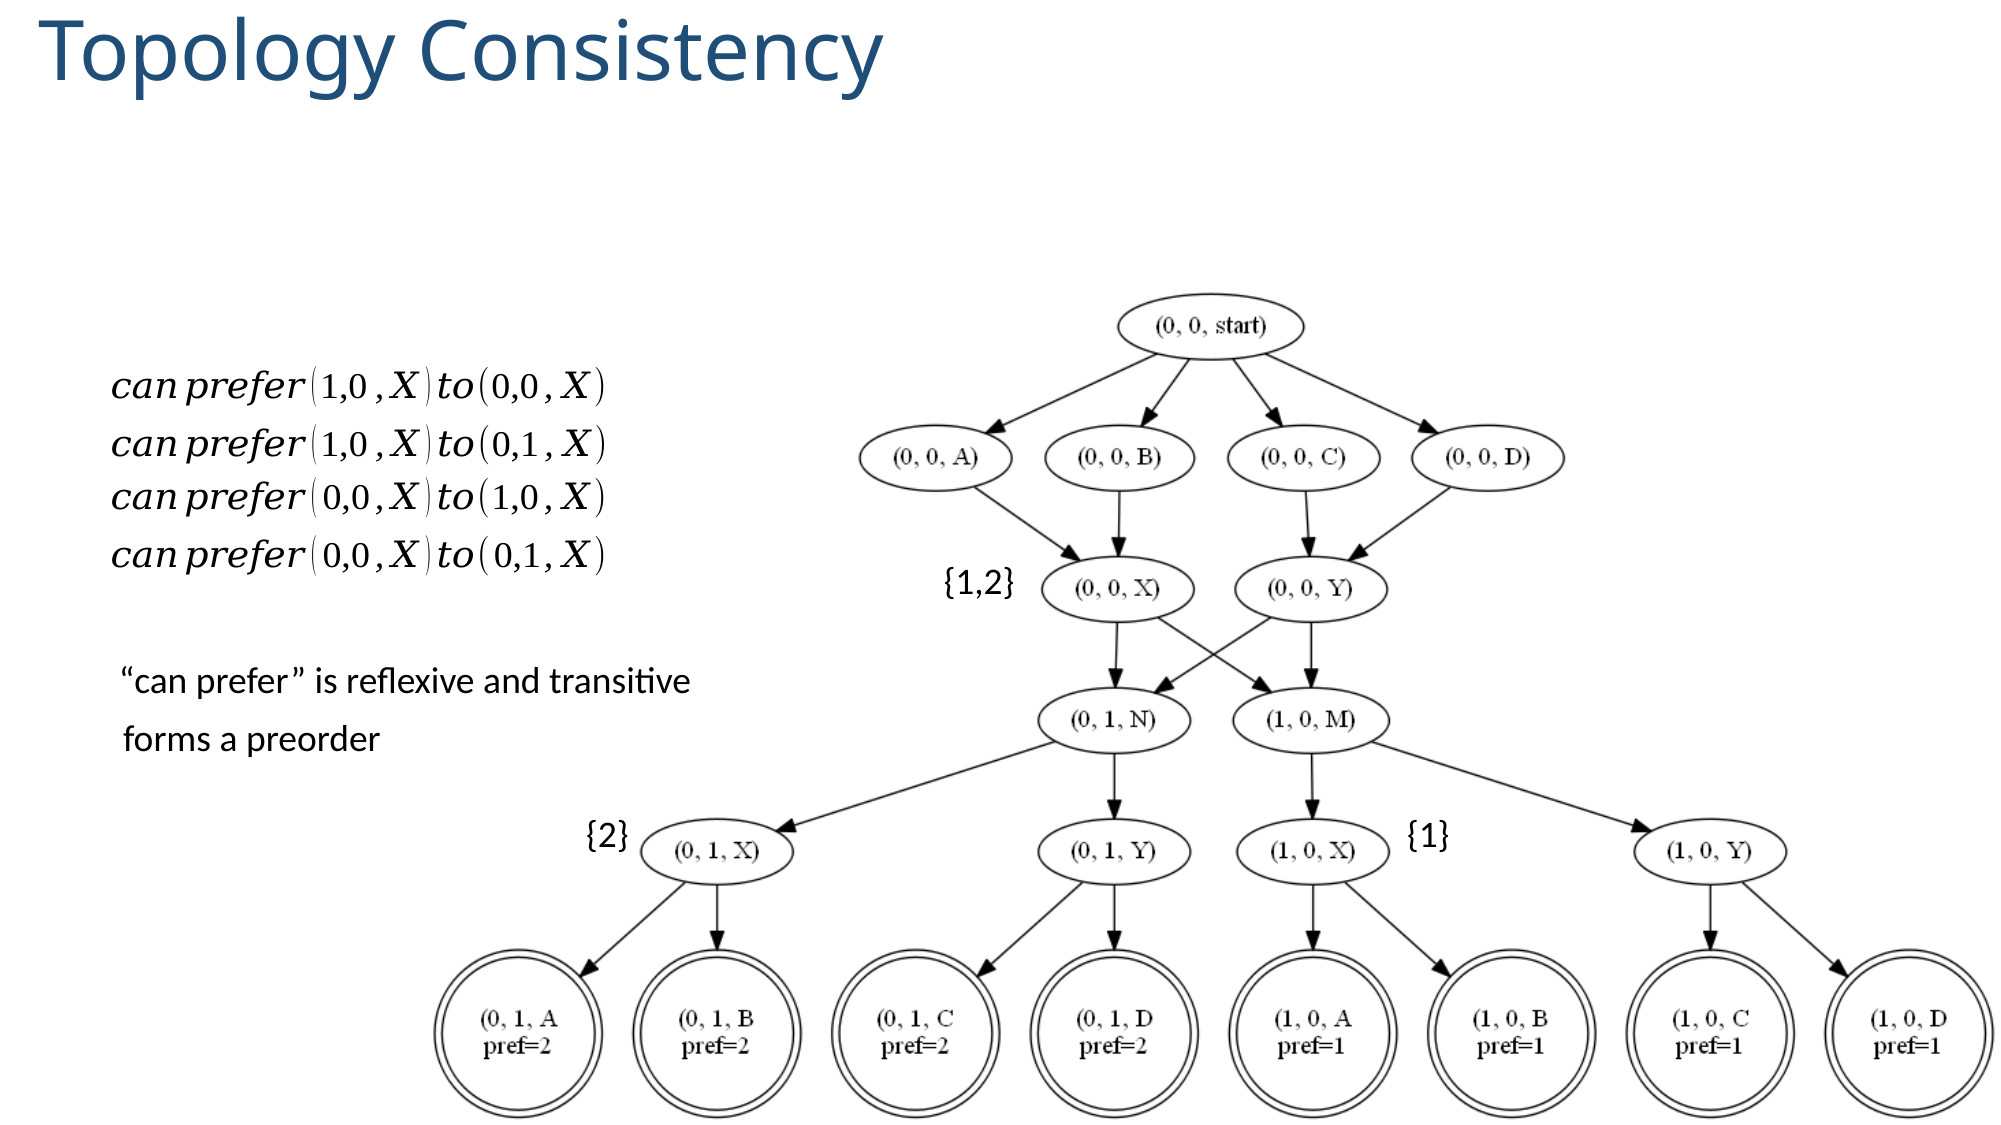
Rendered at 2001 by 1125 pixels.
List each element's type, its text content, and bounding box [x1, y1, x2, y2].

text_box “can prefer” is reflexive and transitive [103, 648, 428, 709]
text_box Topology Consistency [23, 0, 1359, 106]
text_box forms a preorder [108, 706, 397, 766]
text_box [428, 287, 2000, 1125]
